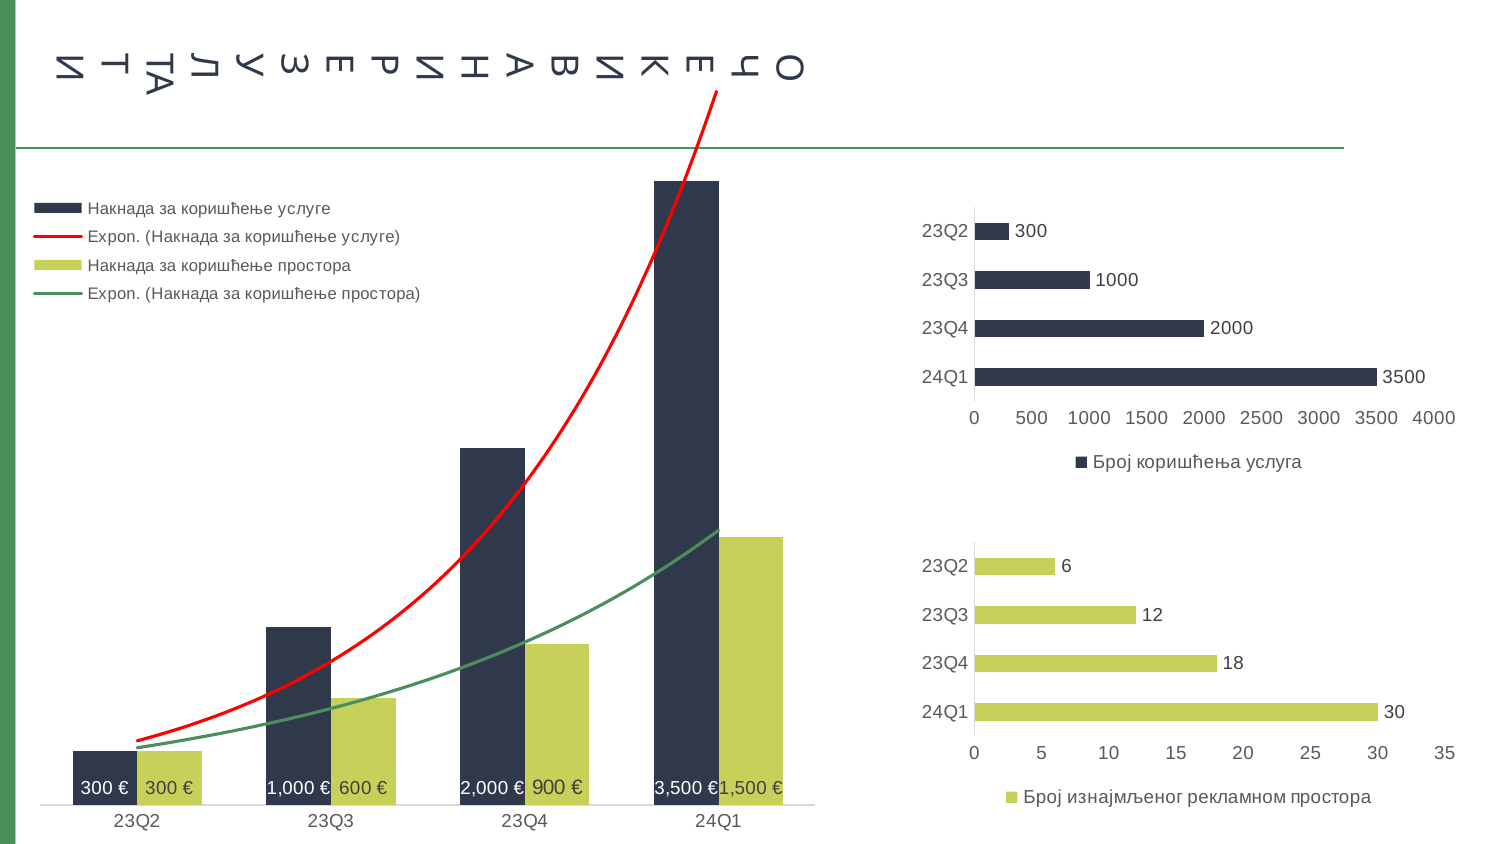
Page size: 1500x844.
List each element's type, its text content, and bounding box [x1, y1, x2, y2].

chart [15, 75, 1468, 844]
text_box [0, 0, 16, 844]
title ОЧЕКИВАНИ РЕЗУЛТАТИ [34, 38, 595, 74]
